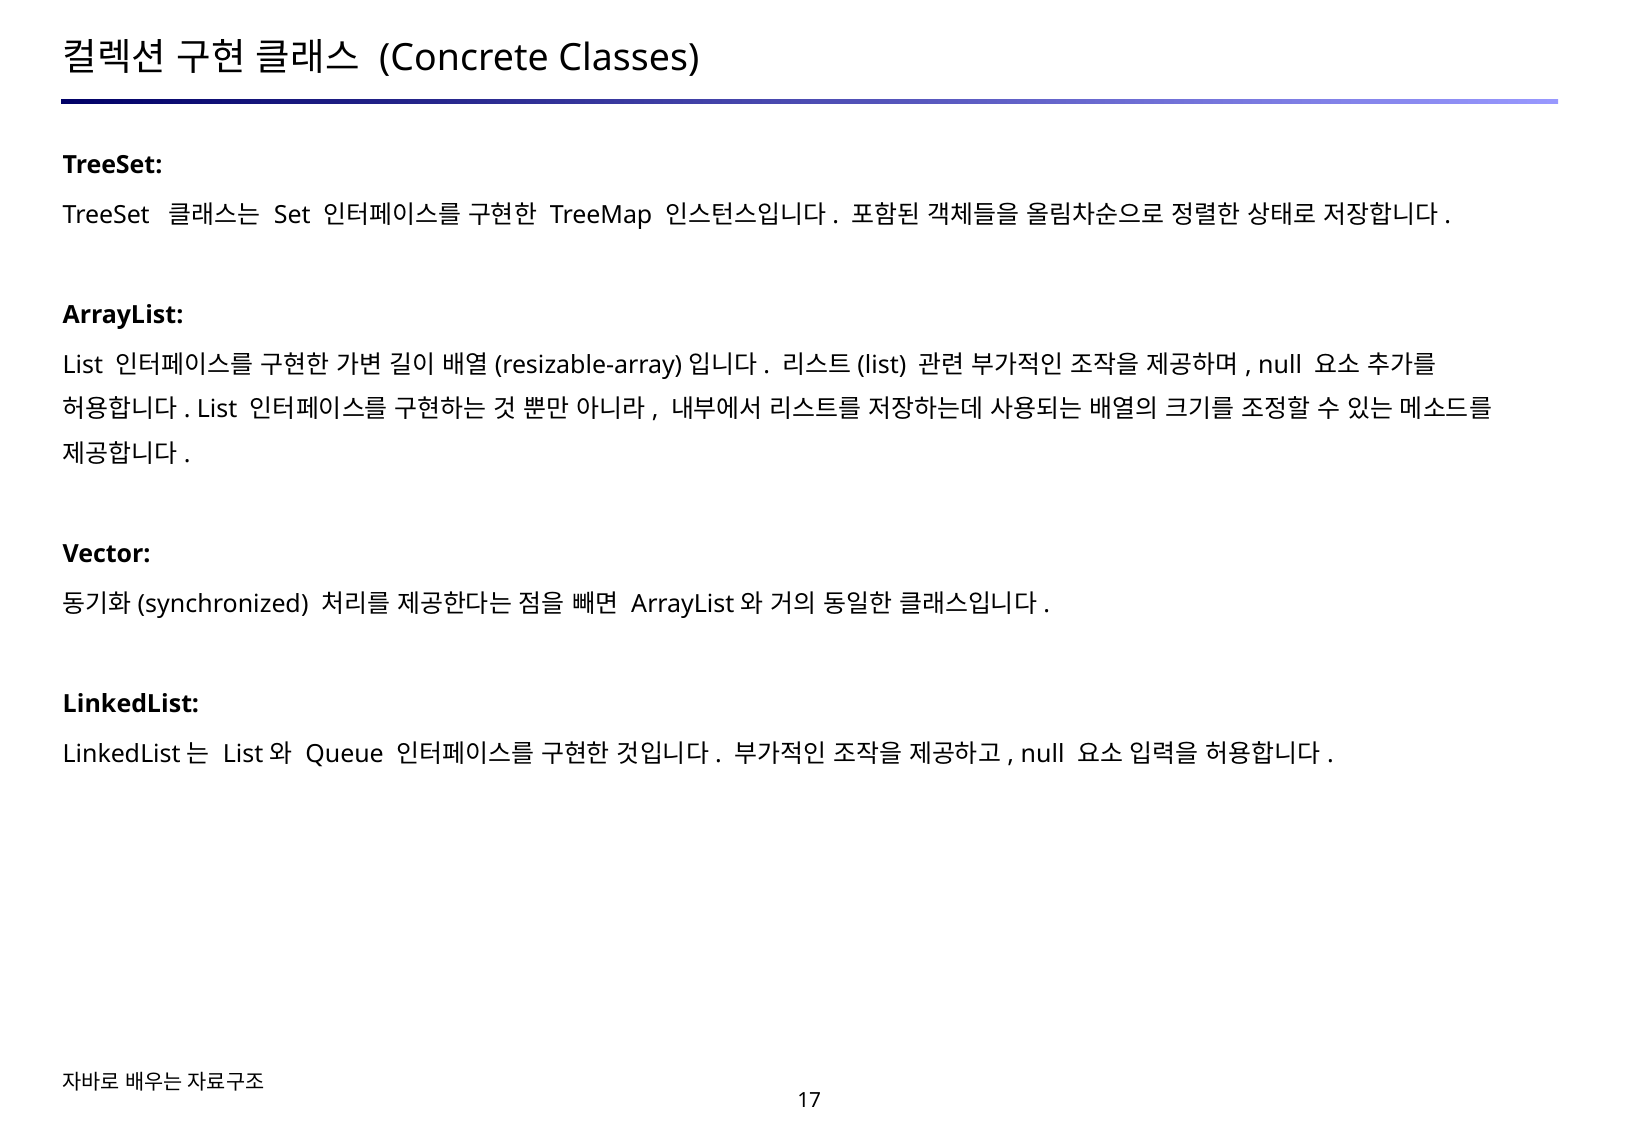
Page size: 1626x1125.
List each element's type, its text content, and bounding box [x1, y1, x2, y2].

list TreeSet: TreeSet 클래스는 Set 인터페이스를 구현한 TreeMap 인스턴스입니다. 포함된 객체들을 올림차순으로 정렬한 상태로 저장합니다. ArrayList: List 인터페이스를 구현한 가변 길이 배열(resizable-array)입니다. 리스트(list) 관련 부가적인 조작을 제공하며, null 요소 추가를 허용합니다. List 인터페이스를 구현하는 것 뿐만 아니라, 내부에서 리스트를 저장하는데 사용되는 배열의 크기를 조정할 수 있는 메소드를 제공합니다. Vector: 동기화(synchronized) 처리를 제공한다는 점을 빼면 ArrayList와 거의 동일한 클래스입니다. LinkedList: LinkedList는 List와 Queue 인터페이스를 구현한 것입니다. 부가적인 조작을 제공하고, null 요소 입력을 허용합니다. [62, 133, 1559, 969]
title 컬렉션 구현 클래스 (Concrete Classes) [62, 32, 1560, 79]
